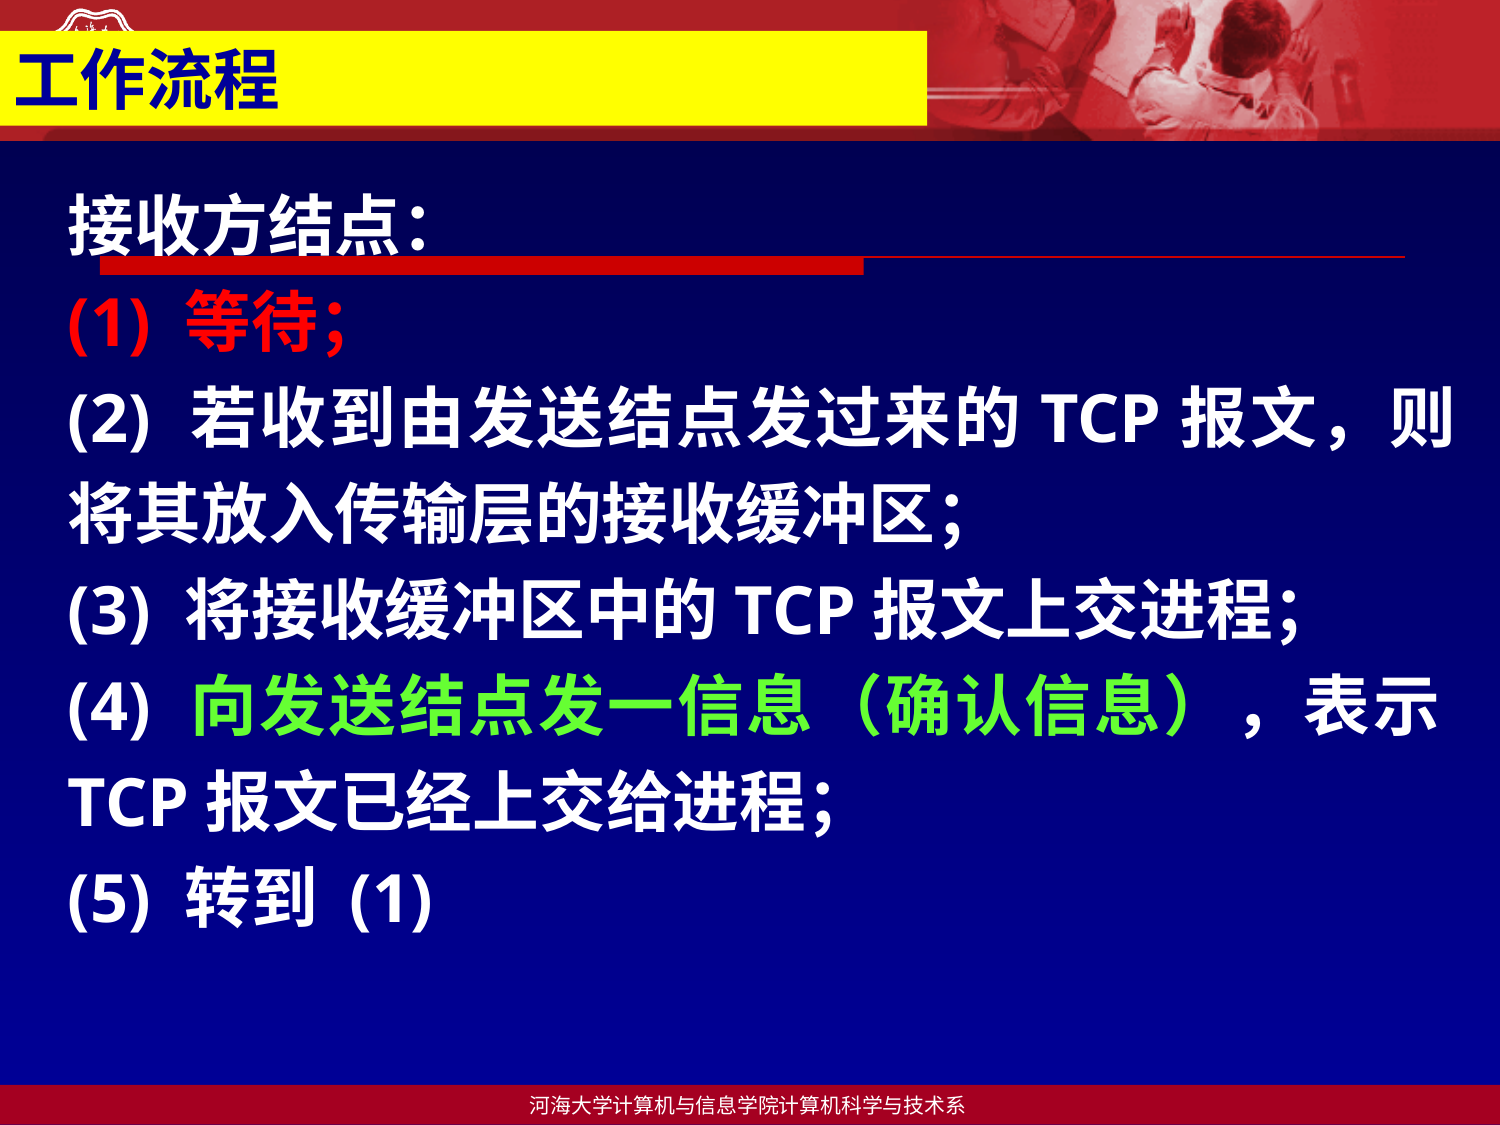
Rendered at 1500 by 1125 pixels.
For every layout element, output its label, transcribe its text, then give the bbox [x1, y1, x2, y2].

text_box 工作流程 [0, 30, 928, 126]
picture [0, 0, 1500, 141]
text_box 接收方结点： (1) 等待； (2) 若收到由发送结点发过来的TCP报文，则将其放入传输层的接收缓冲区； (3) 将接收缓冲区中的TCP报文上交进程； (4) 向发送结点发一信息（确认信息），表示TCP报文已经上交给进程； (5) 转到 (1) [53, 160, 1471, 943]
